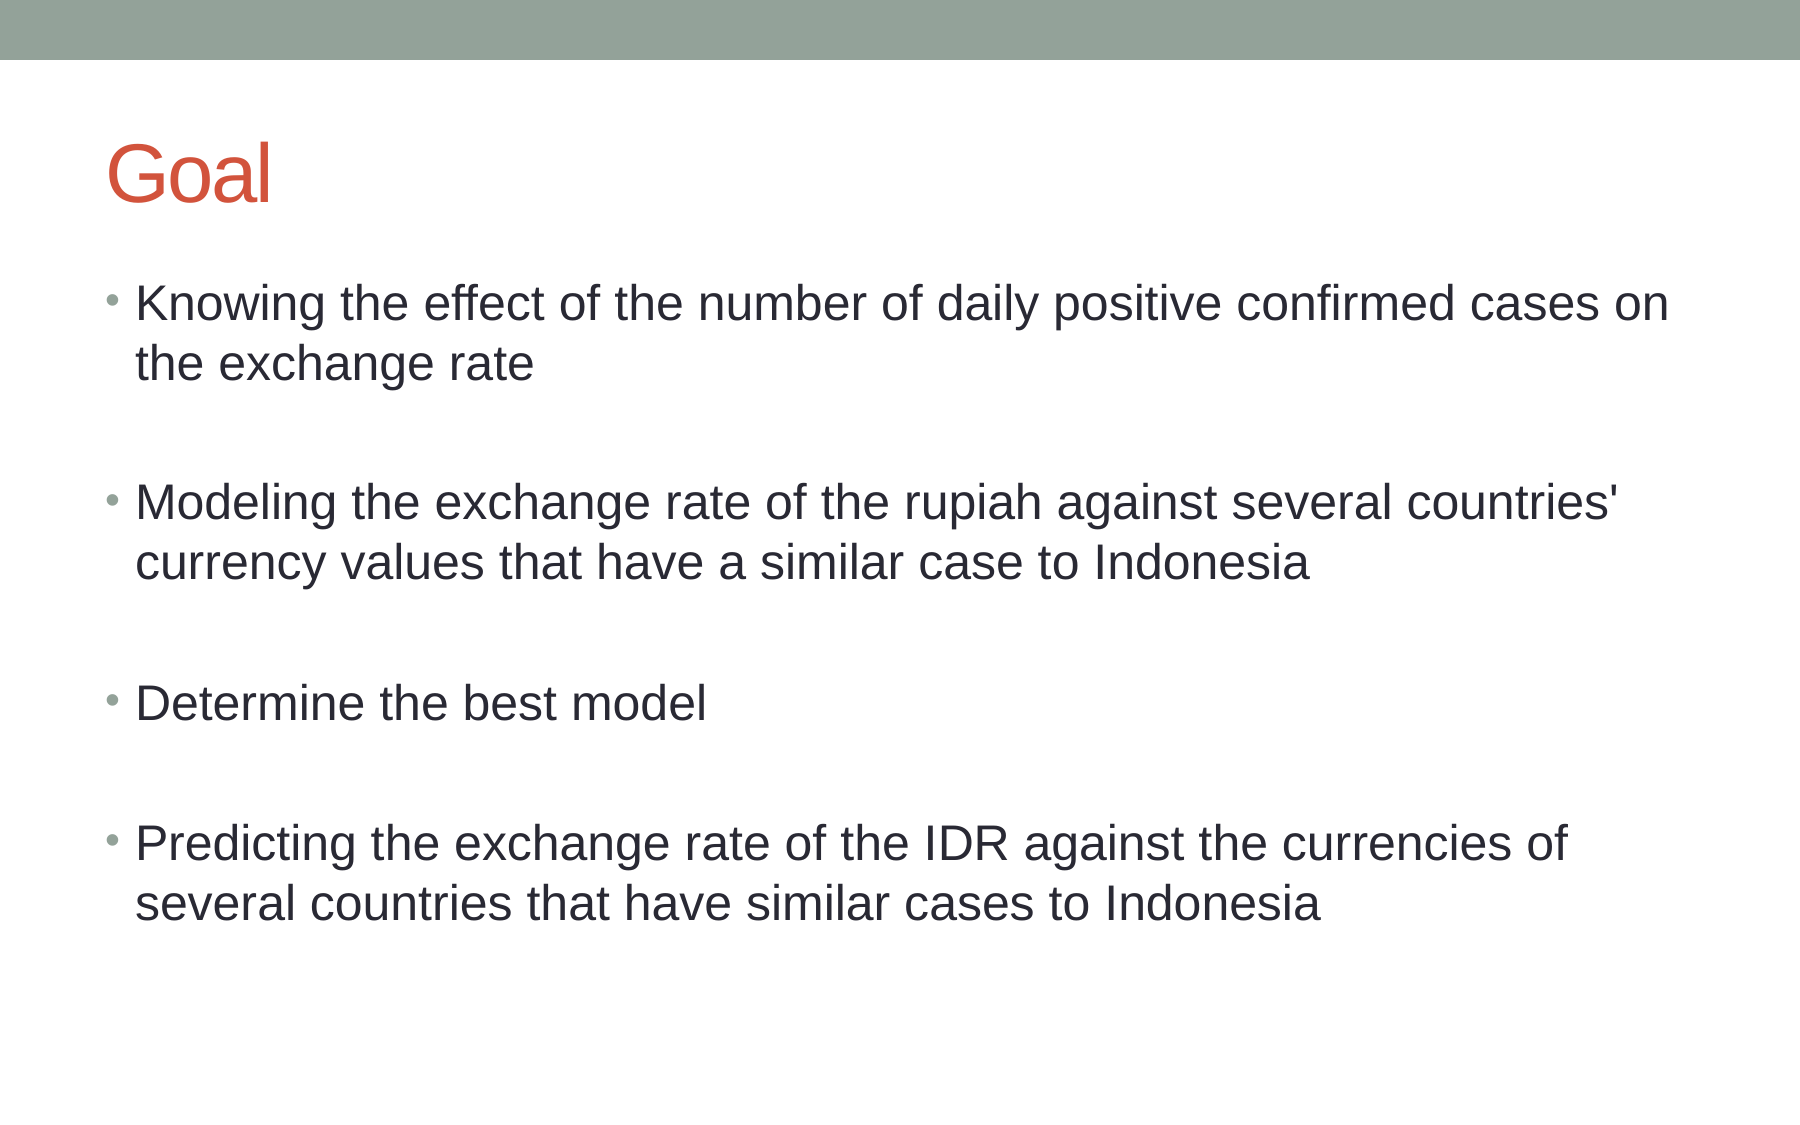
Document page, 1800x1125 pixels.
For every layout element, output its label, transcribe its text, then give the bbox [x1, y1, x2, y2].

title Goal [90, 87, 1710, 250]
list Knowing the effect of the number of daily positive confirmed cases on the exchange rate Modeling the exchange rate of the rupiah against several countries' currency values ​​that have a similar case to Indonesia Determine the best model Predicting the exchange rate of the IDR against the currencies of several countries that have similar cases to Indonesia [90, 262, 1710, 1063]
